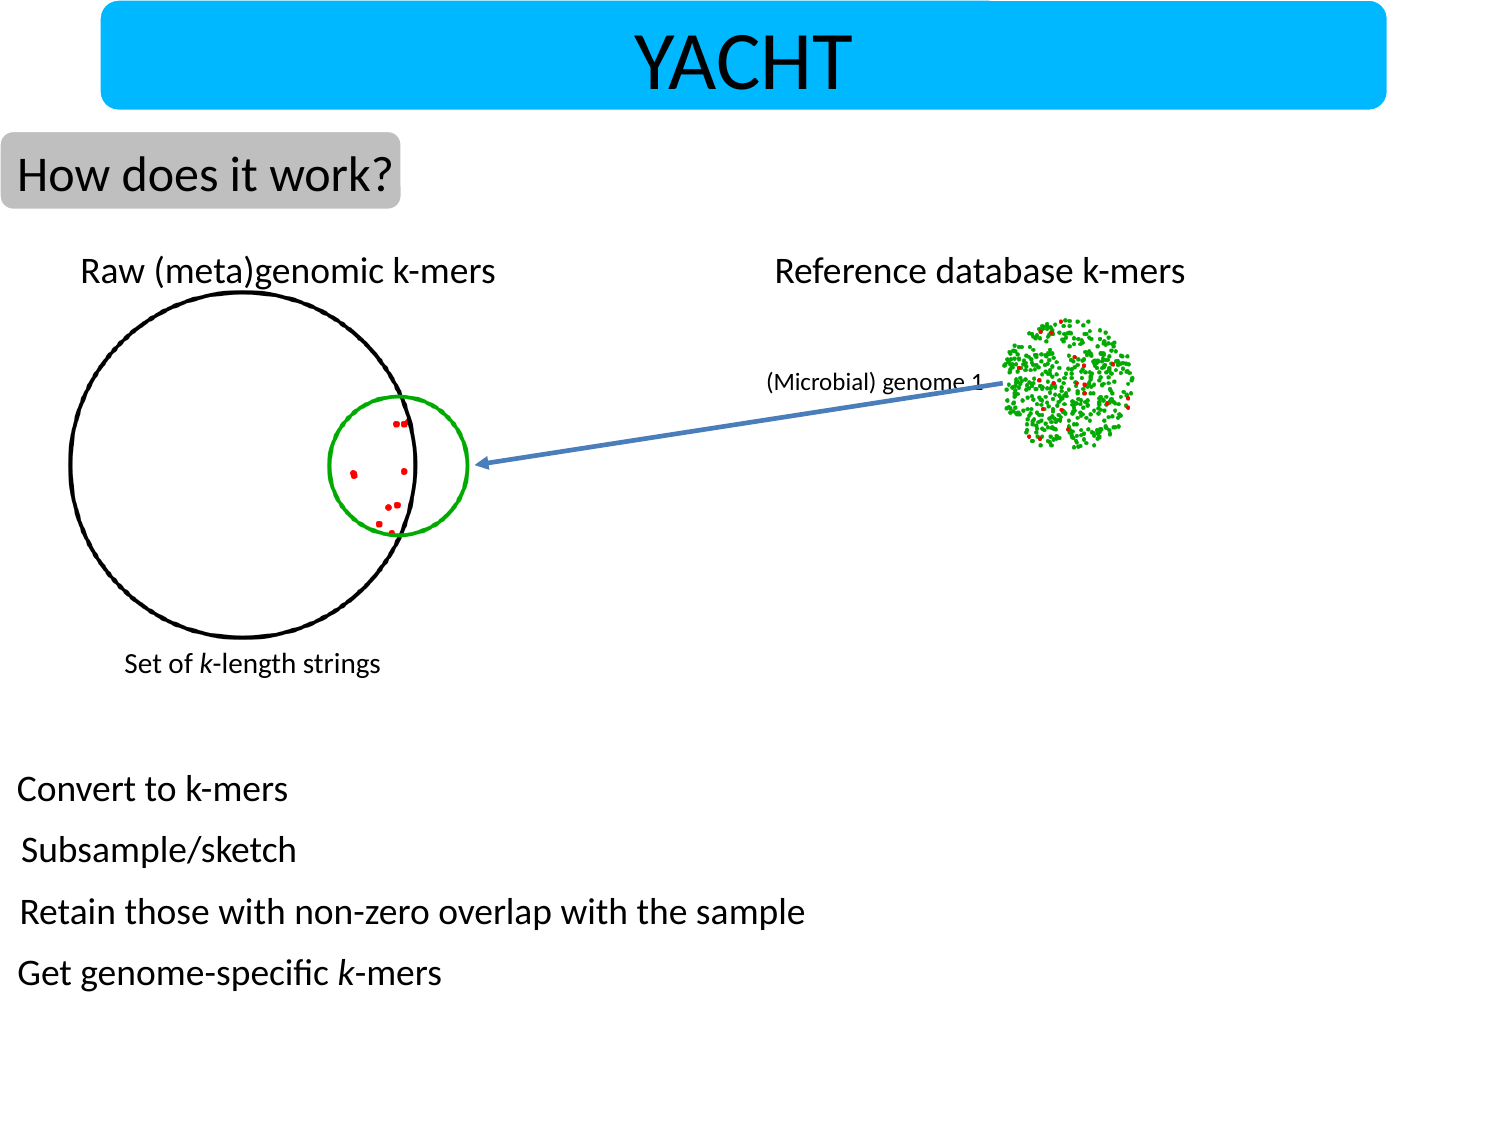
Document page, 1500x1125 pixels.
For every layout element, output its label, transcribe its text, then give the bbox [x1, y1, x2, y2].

text_box Get genome-specific k-mers [2, 940, 458, 1001]
text_box Set of k-length strings [109, 655, 397, 687]
text_box Subsample/sketch [6, 817, 313, 878]
text_box Retain those with non-zero overlap with the sample [4, 879, 822, 939]
text_box How does it work? [0, 131, 402, 210]
text_box (Microbial) genome 1 [751, 358, 996, 381]
text_box Raw (meta)genomic k-mers [65, 238, 512, 299]
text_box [480, 382, 1004, 466]
picture [1002, 316, 1136, 450]
text_box Convert to k-mers [2, 756, 304, 817]
picture [62, 284, 475, 646]
text_box Reference database k-mers [759, 238, 1202, 299]
text_box YACHT [99, 0, 1414, 111]
